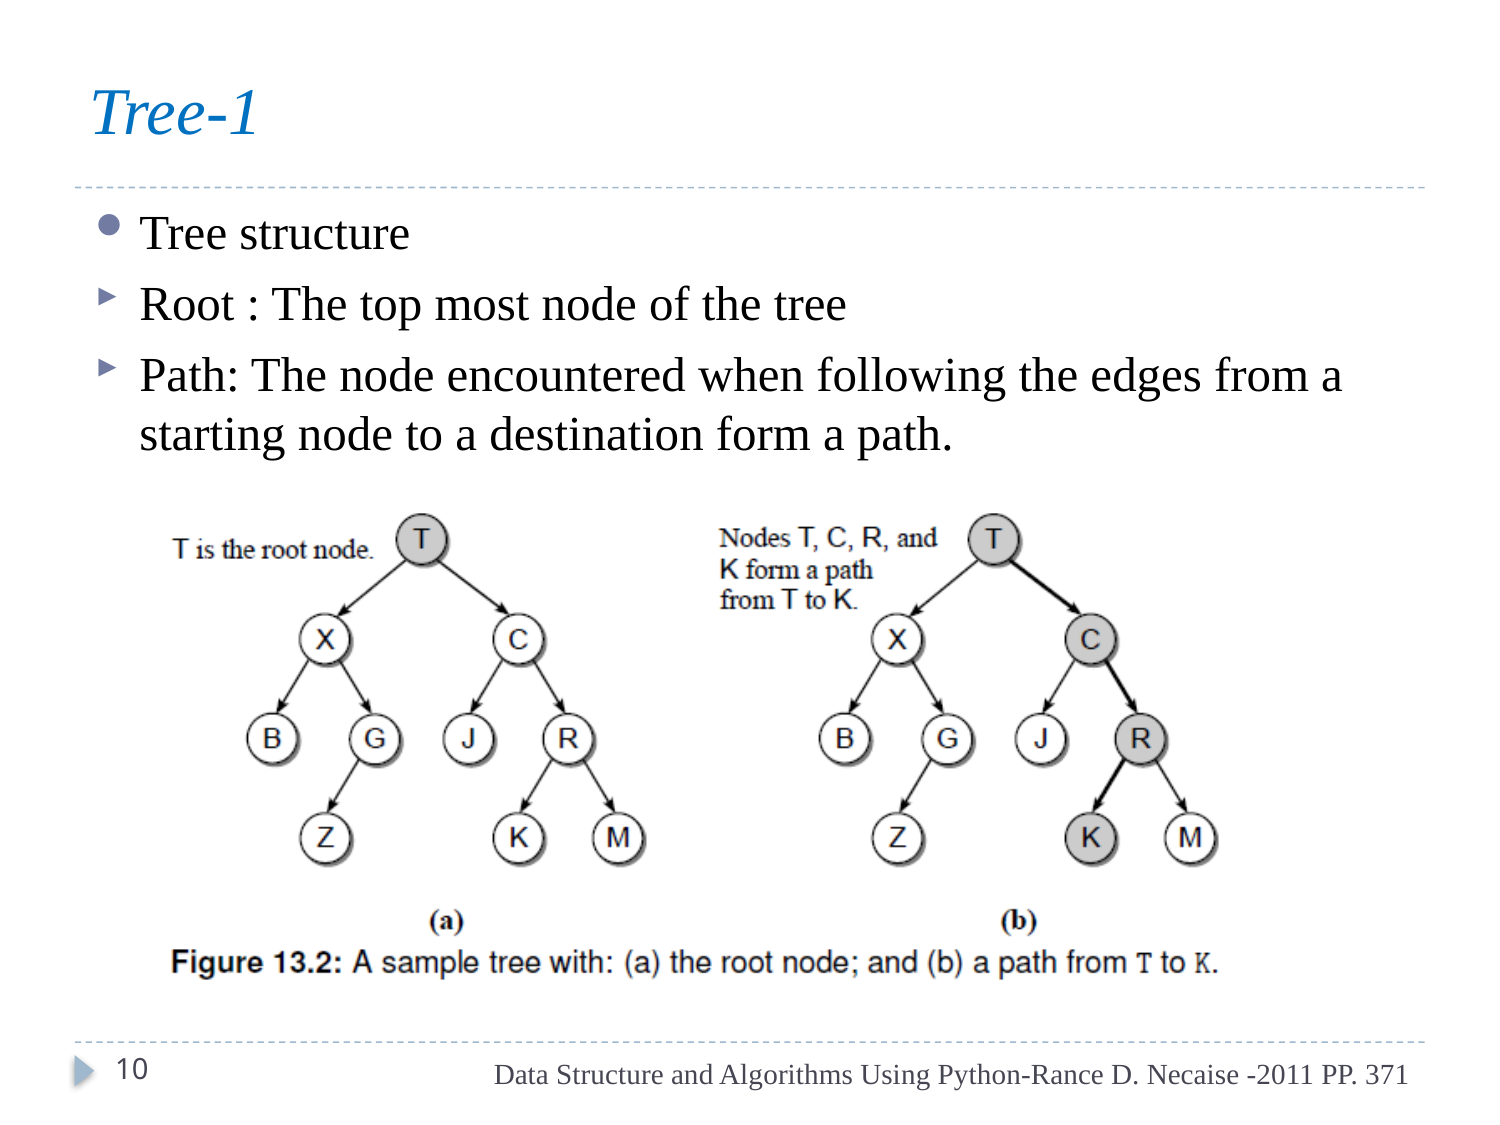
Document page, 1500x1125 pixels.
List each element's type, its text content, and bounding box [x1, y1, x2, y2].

text_box Data Structure and Algorithms Using Python-Rance D. Necaise -2011 PP. 371 [425, 1047, 1425, 1103]
list Tree structure Root : The top most node of the tree Path: The node encountered when following the edges from a starting node to a destination form a path. [80, 192, 1400, 950]
text_box [50, 124, 1400, 320]
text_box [149, 512, 1244, 1000]
text_box Tree-1 [75, 0, 1400, 124]
slide_number 10 [100, 1042, 426, 1103]
